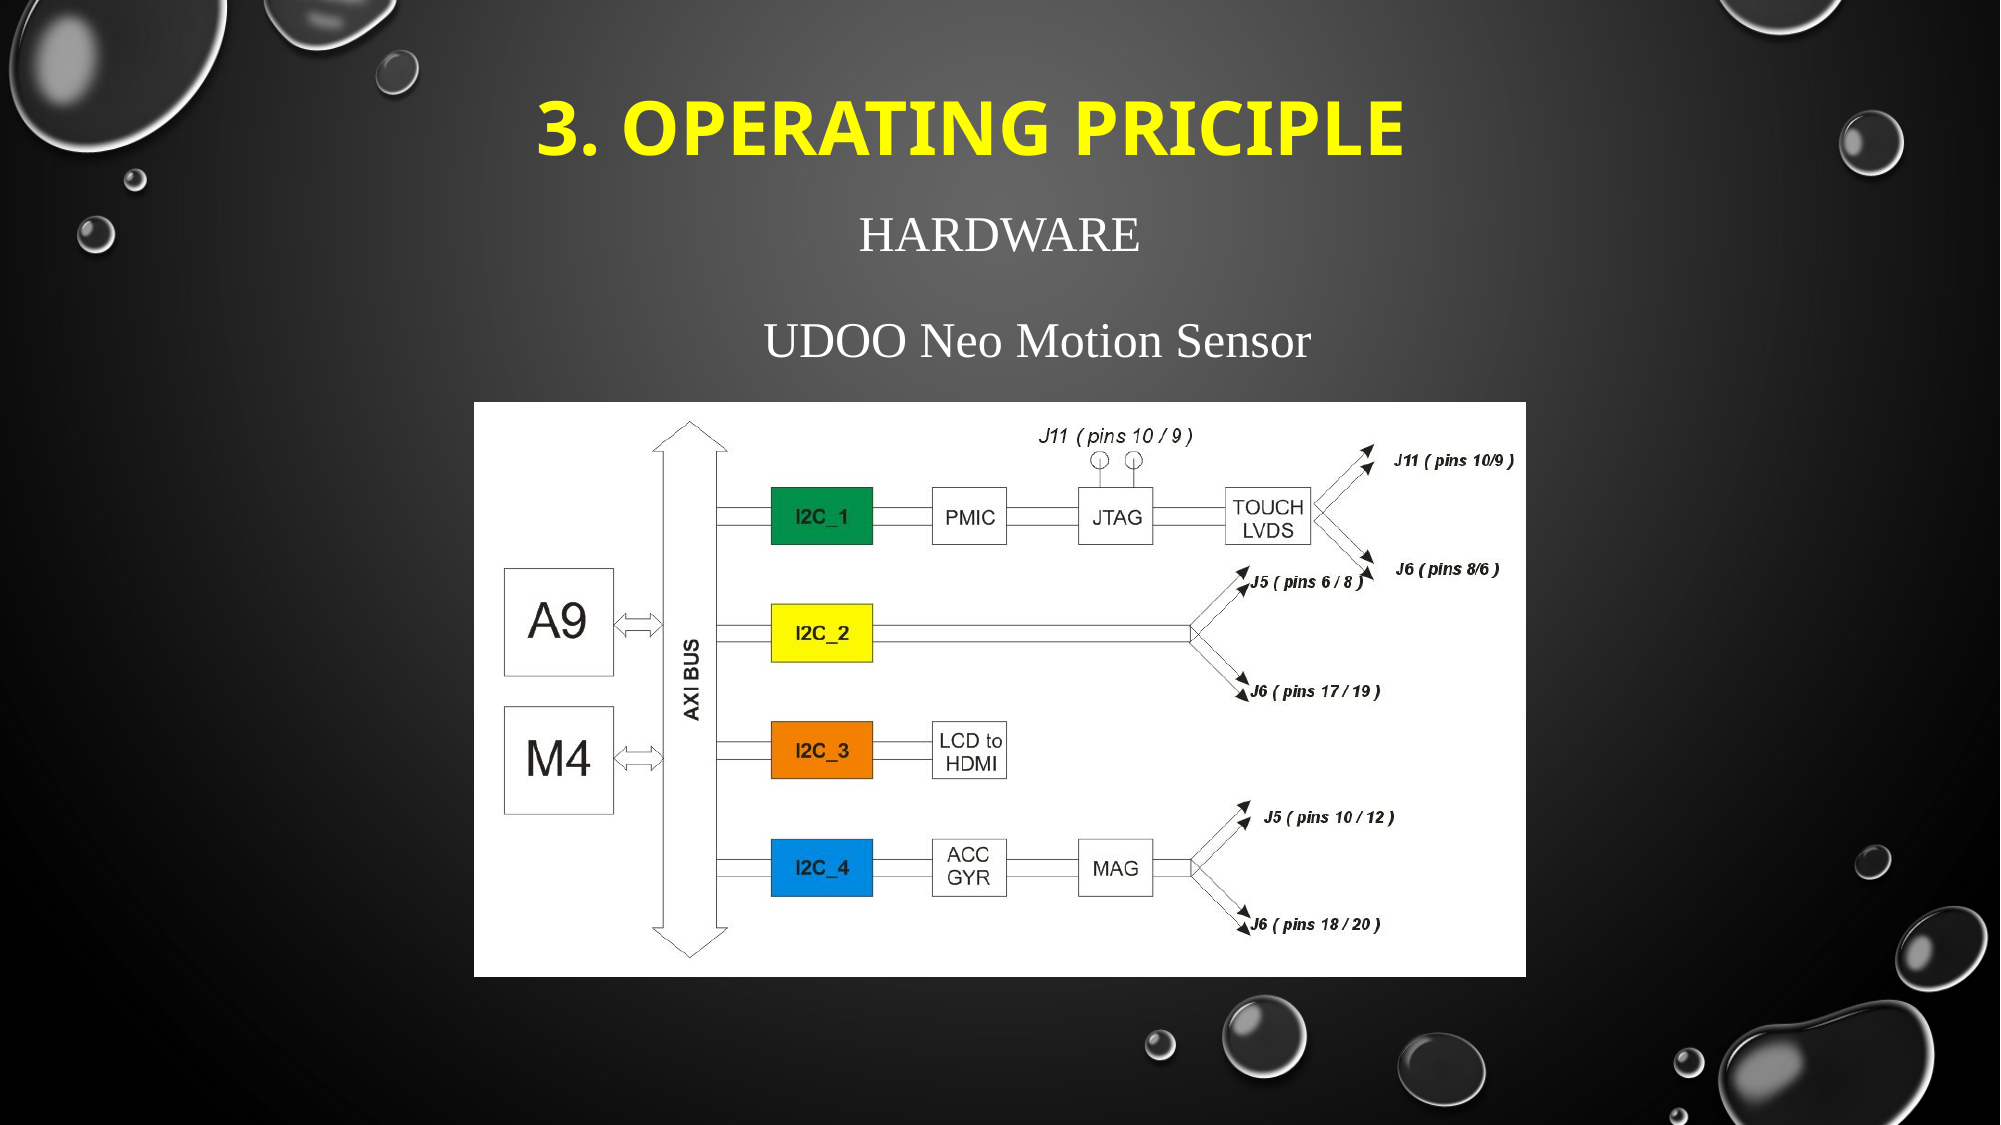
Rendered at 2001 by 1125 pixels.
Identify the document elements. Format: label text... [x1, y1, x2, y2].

text_box UDOO Neo Motion Sensor [673, 300, 1327, 376]
list HARDWARE [149, 182, 1850, 951]
title 3. OPERATING PRICIPLE [121, 0, 1822, 262]
picture [0, 0, 2000, 1125]
